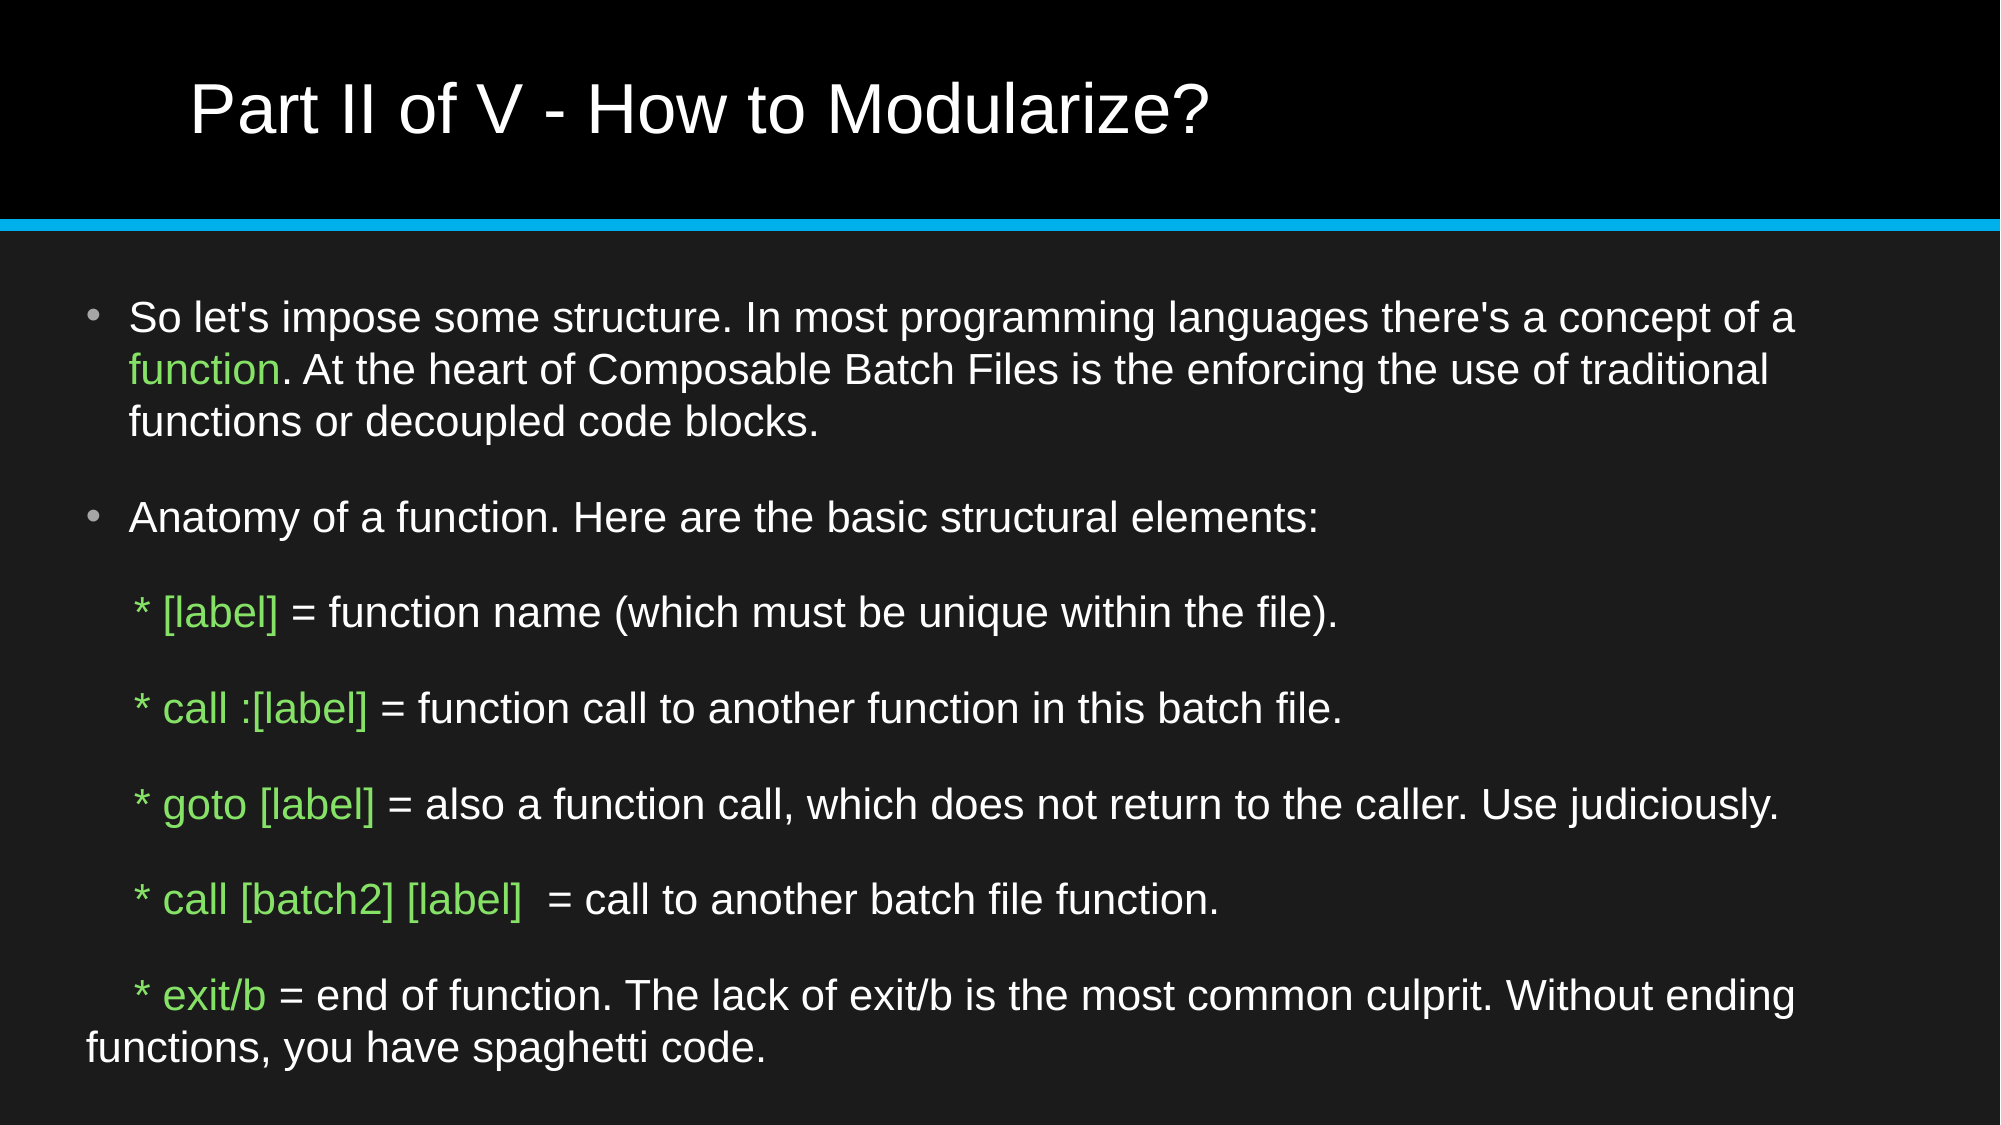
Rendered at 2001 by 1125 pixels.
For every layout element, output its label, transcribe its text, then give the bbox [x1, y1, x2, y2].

title Part II of V - How to Modularize? [174, 20, 1825, 201]
list So let's impose some structure. In most programming languages there's a concept of a function. At the heart of Composable Batch Files is the enforcing the use of traditional functions or decoupled code blocks. Anatomy of a function. Here are the basic structural elements: * [label] = function name (which must be unique within the file). * call :[label] = function call to another function in this batch file. * goto [label] = also a function call, which does not return to the caller. Use judiciously. * call [batch2] [label] = call to another batch file function. * exit/b = end of function. The lack of exit/b is the most common culprit. Without ending functions, you have spaghetti code. [70, 281, 1967, 1084]
